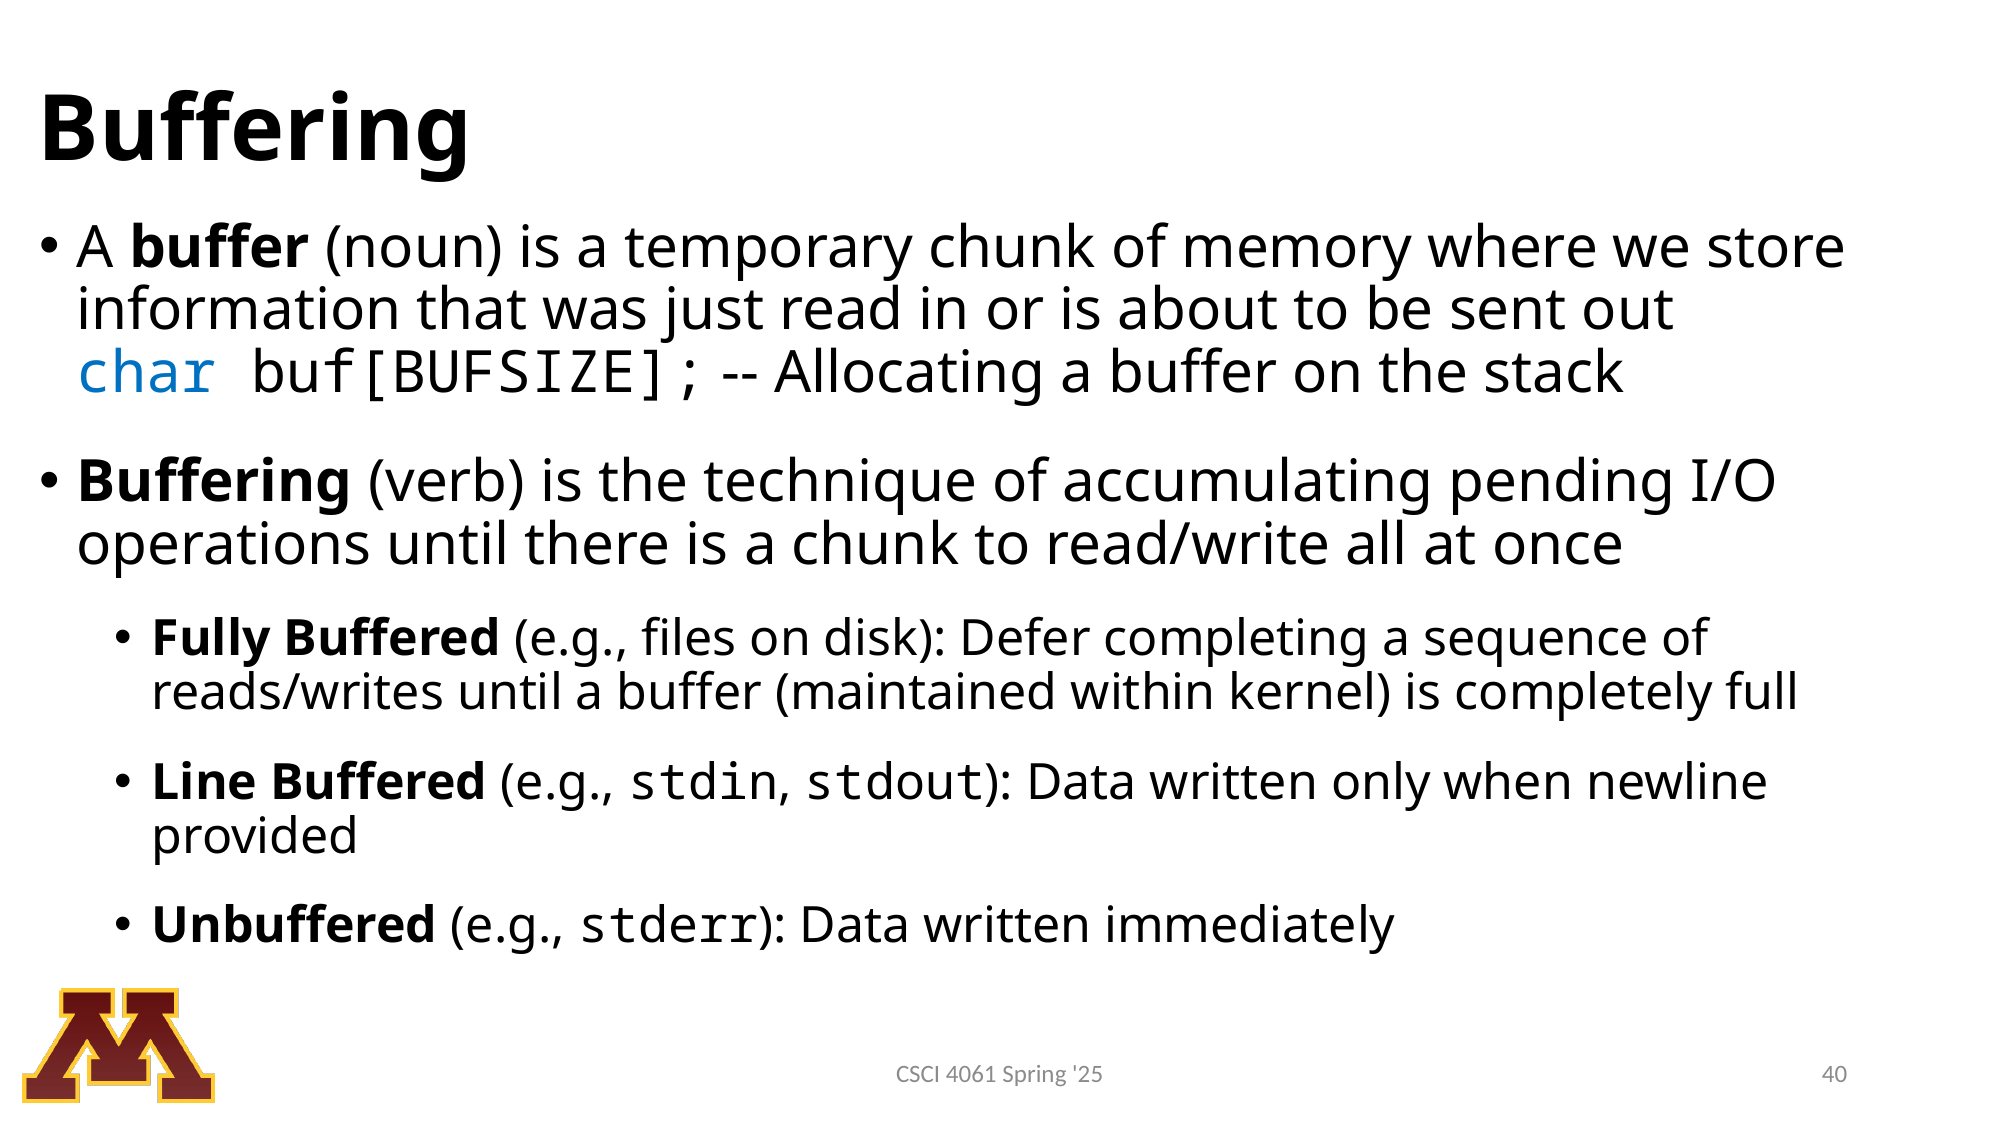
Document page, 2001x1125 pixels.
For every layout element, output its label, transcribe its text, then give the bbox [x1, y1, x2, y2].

list A buffer (noun) is a temporary chunk of memory where we store information that was just read in or is about to be sent out char buf[BUFSIZE]; -- Allocating a buffer on the stack Buffering (verb) is the technique of accumulating pending I/O operations until there is a chunk to read/write all at once Fully Buffered (e.g., files on disk): Defer completing a sequence of reads/writes until a buffer (maintained within kernel) is completely full Line Buffered (e.g., stdin, stdout): Data written only when newline provided Unbuffered (e.g., stderr): Data written immediately [24, 209, 1974, 997]
slide_number 40 [1412, 1042, 1863, 1103]
title Buffering [22, 22, 1946, 240]
footer CSCI 4061 Spring '25 [662, 1042, 1338, 1103]
picture [22, 988, 215, 1103]
